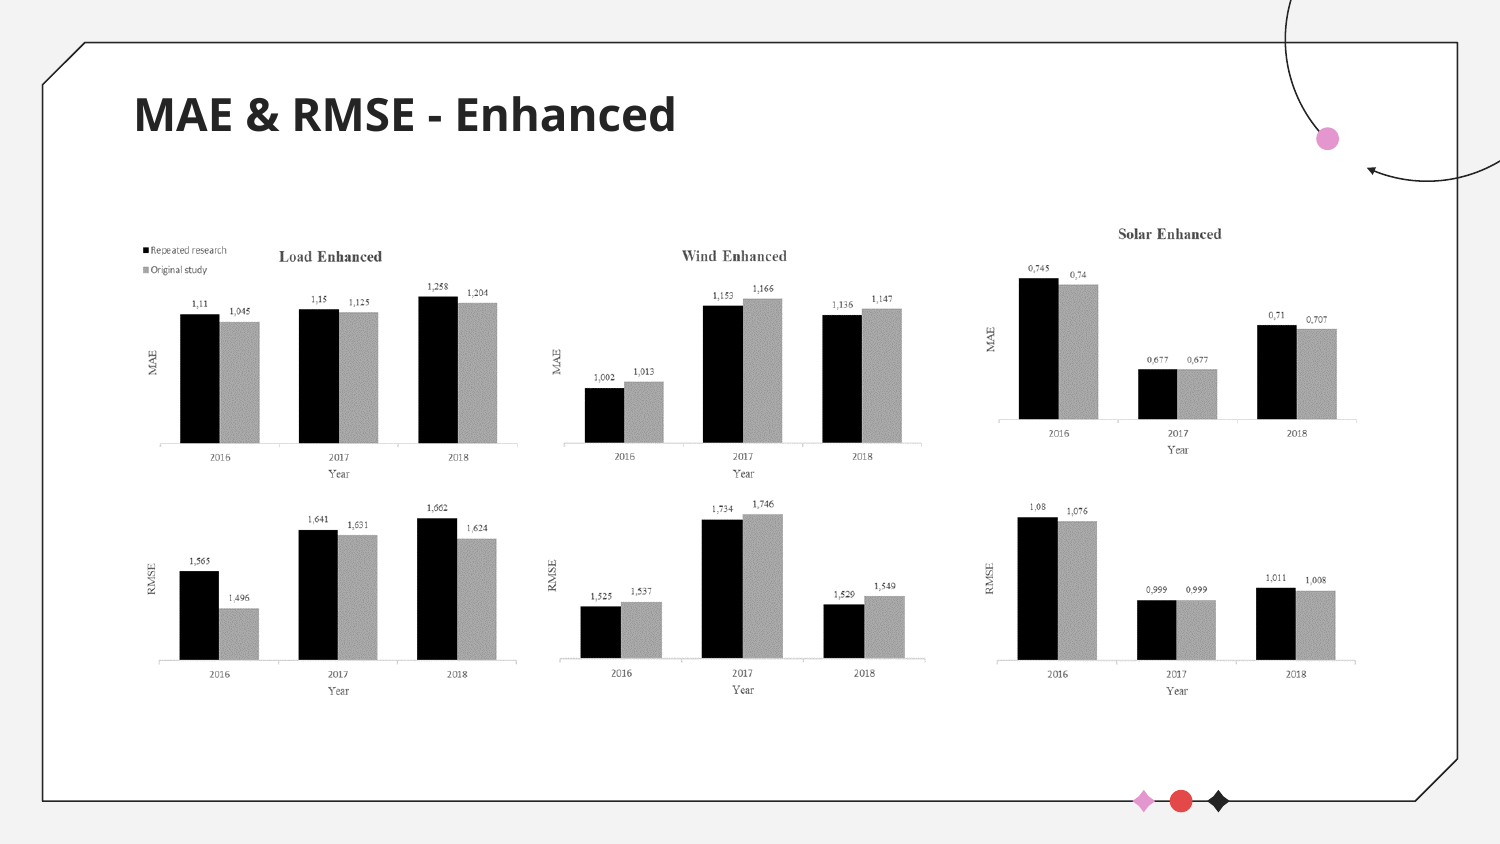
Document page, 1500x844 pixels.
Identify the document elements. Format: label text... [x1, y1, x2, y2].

title MAE & RMSE - Enhanced [118, 70, 1382, 165]
picture [970, 494, 1368, 718]
picture [132, 237, 530, 718]
picture [970, 214, 1368, 471]
picture [532, 237, 938, 718]
